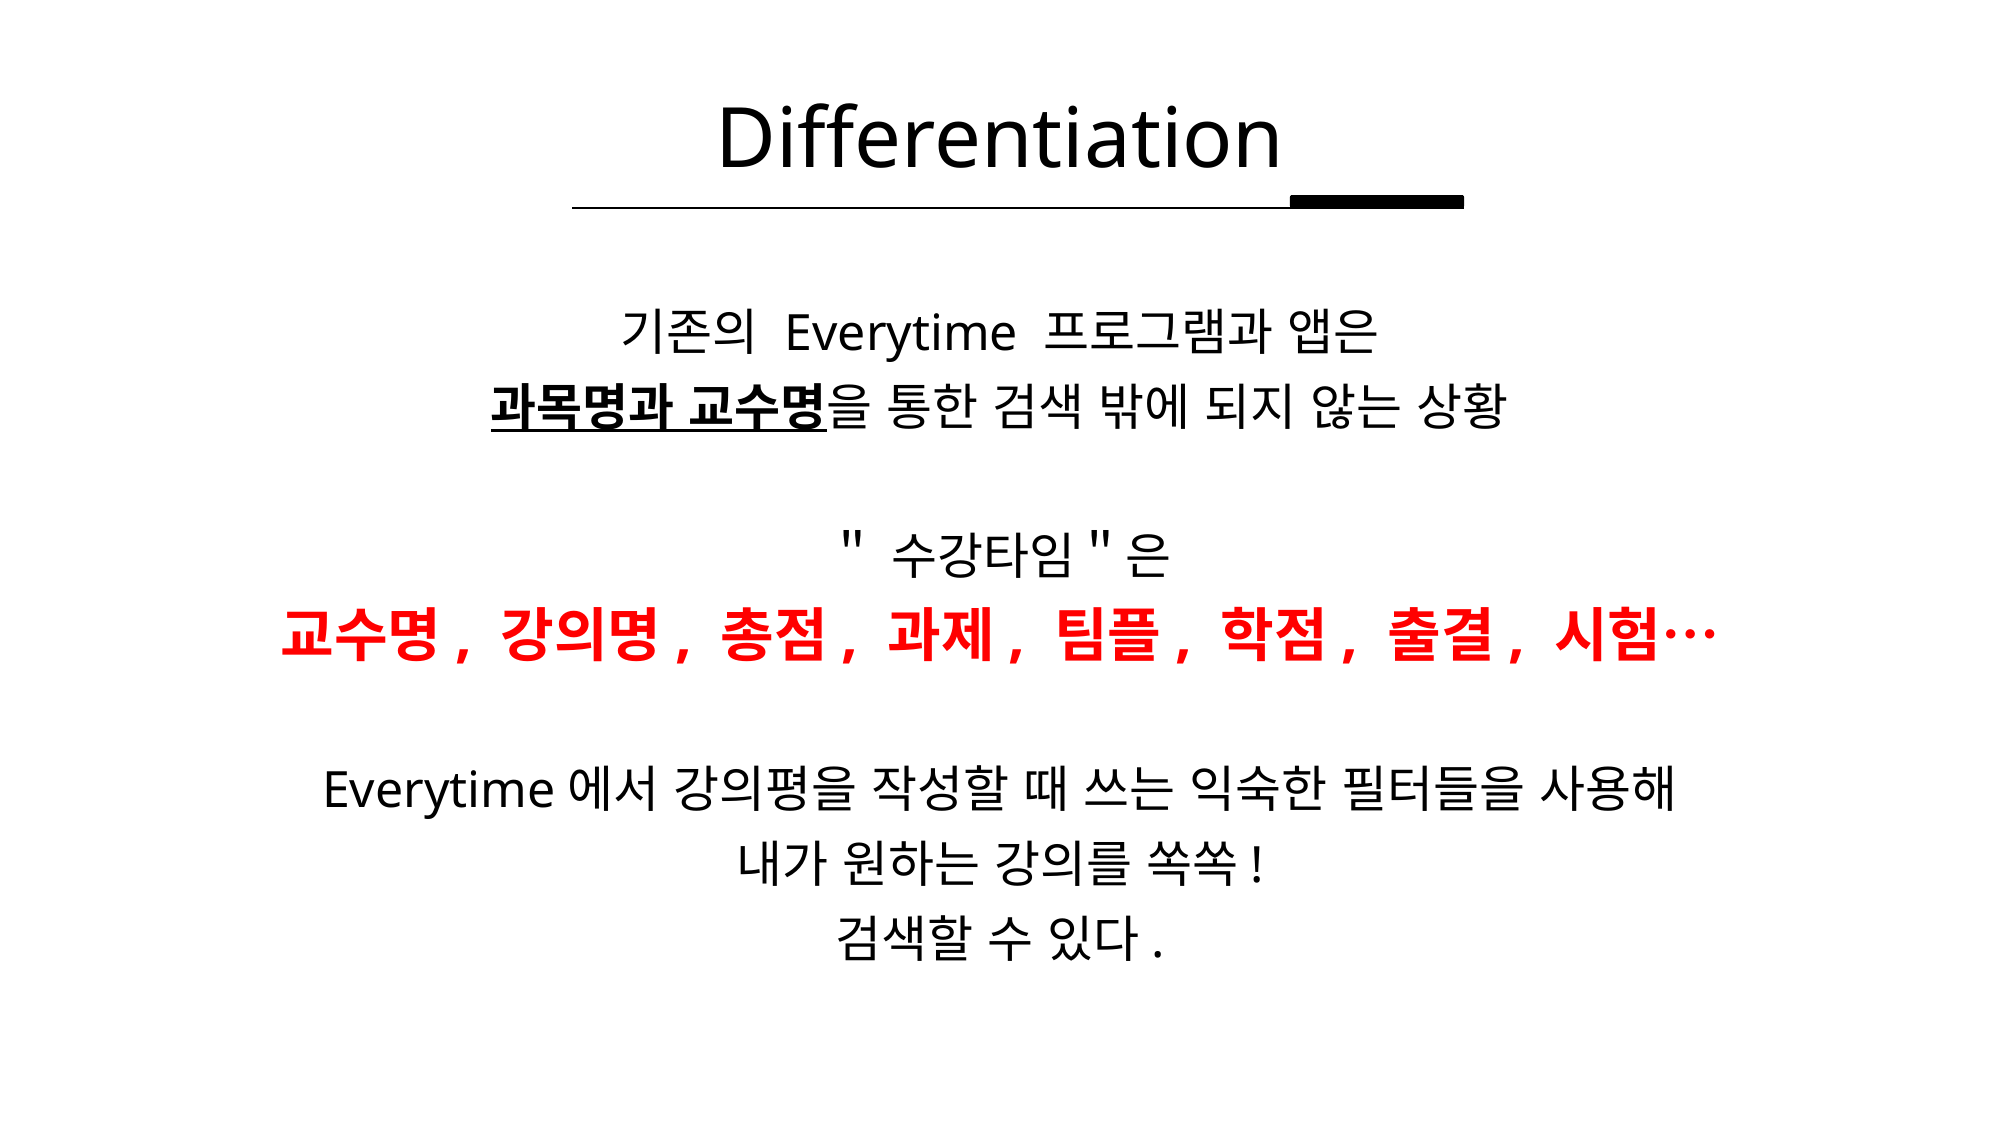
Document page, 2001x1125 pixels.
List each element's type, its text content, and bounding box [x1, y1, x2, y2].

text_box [572, 194, 1465, 208]
title Differentiation [137, 59, 1863, 222]
list 기존의 Everytime 프로그램과 앱은 과목명과 교수명을 통한 검색 밖에 되지 않는 상황 ＂ 수강타임＂은 교수명, 강의명, 총점, 과제, 팀플, 학점, 출결, 시험… Everytime에서 강의평을 작성할 때 쓰는 익숙한 필터들을 사용해 내가 원하는 강의를 쏙쏙! 검색할 수 있다. [137, 299, 1863, 1014]
